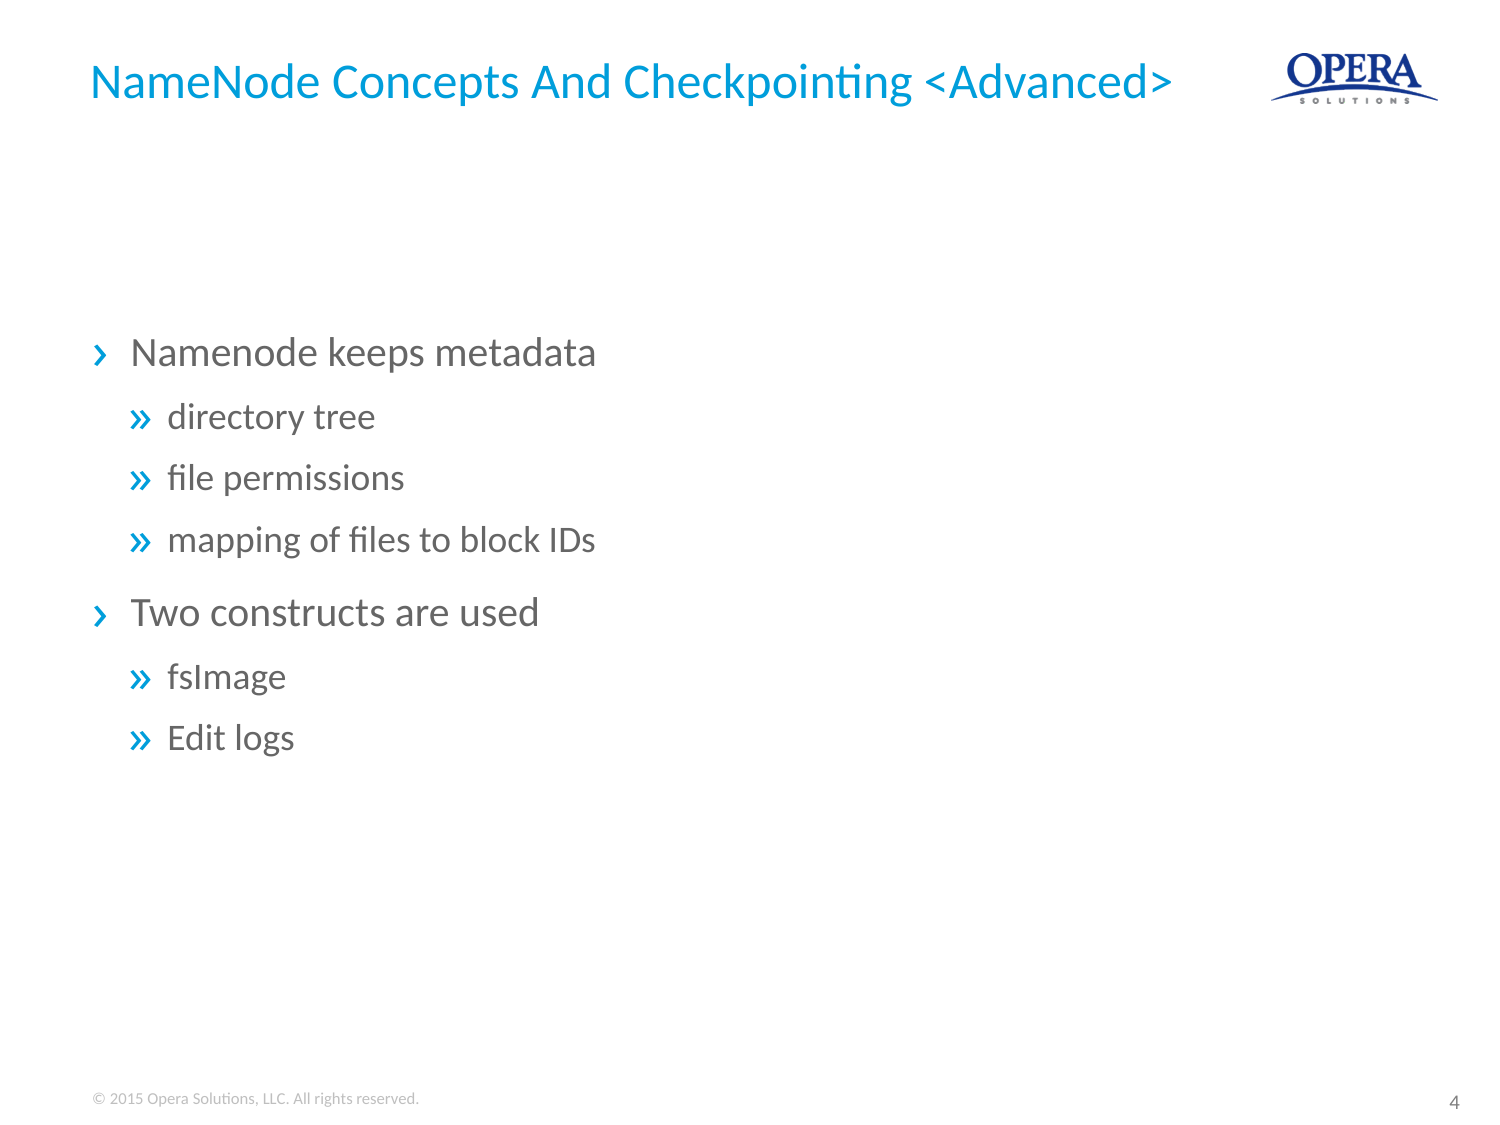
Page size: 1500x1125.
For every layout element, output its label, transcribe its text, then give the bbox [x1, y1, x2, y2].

list Namenode keeps metadata directory tree file permissions mapping of files to block IDs Two constructs are used fsImage Edit logs [92, 324, 1450, 963]
title NameNode Concepts And Checkpointing <Advanced> [75, 32, 1250, 125]
picture [1271, 53, 1438, 104]
